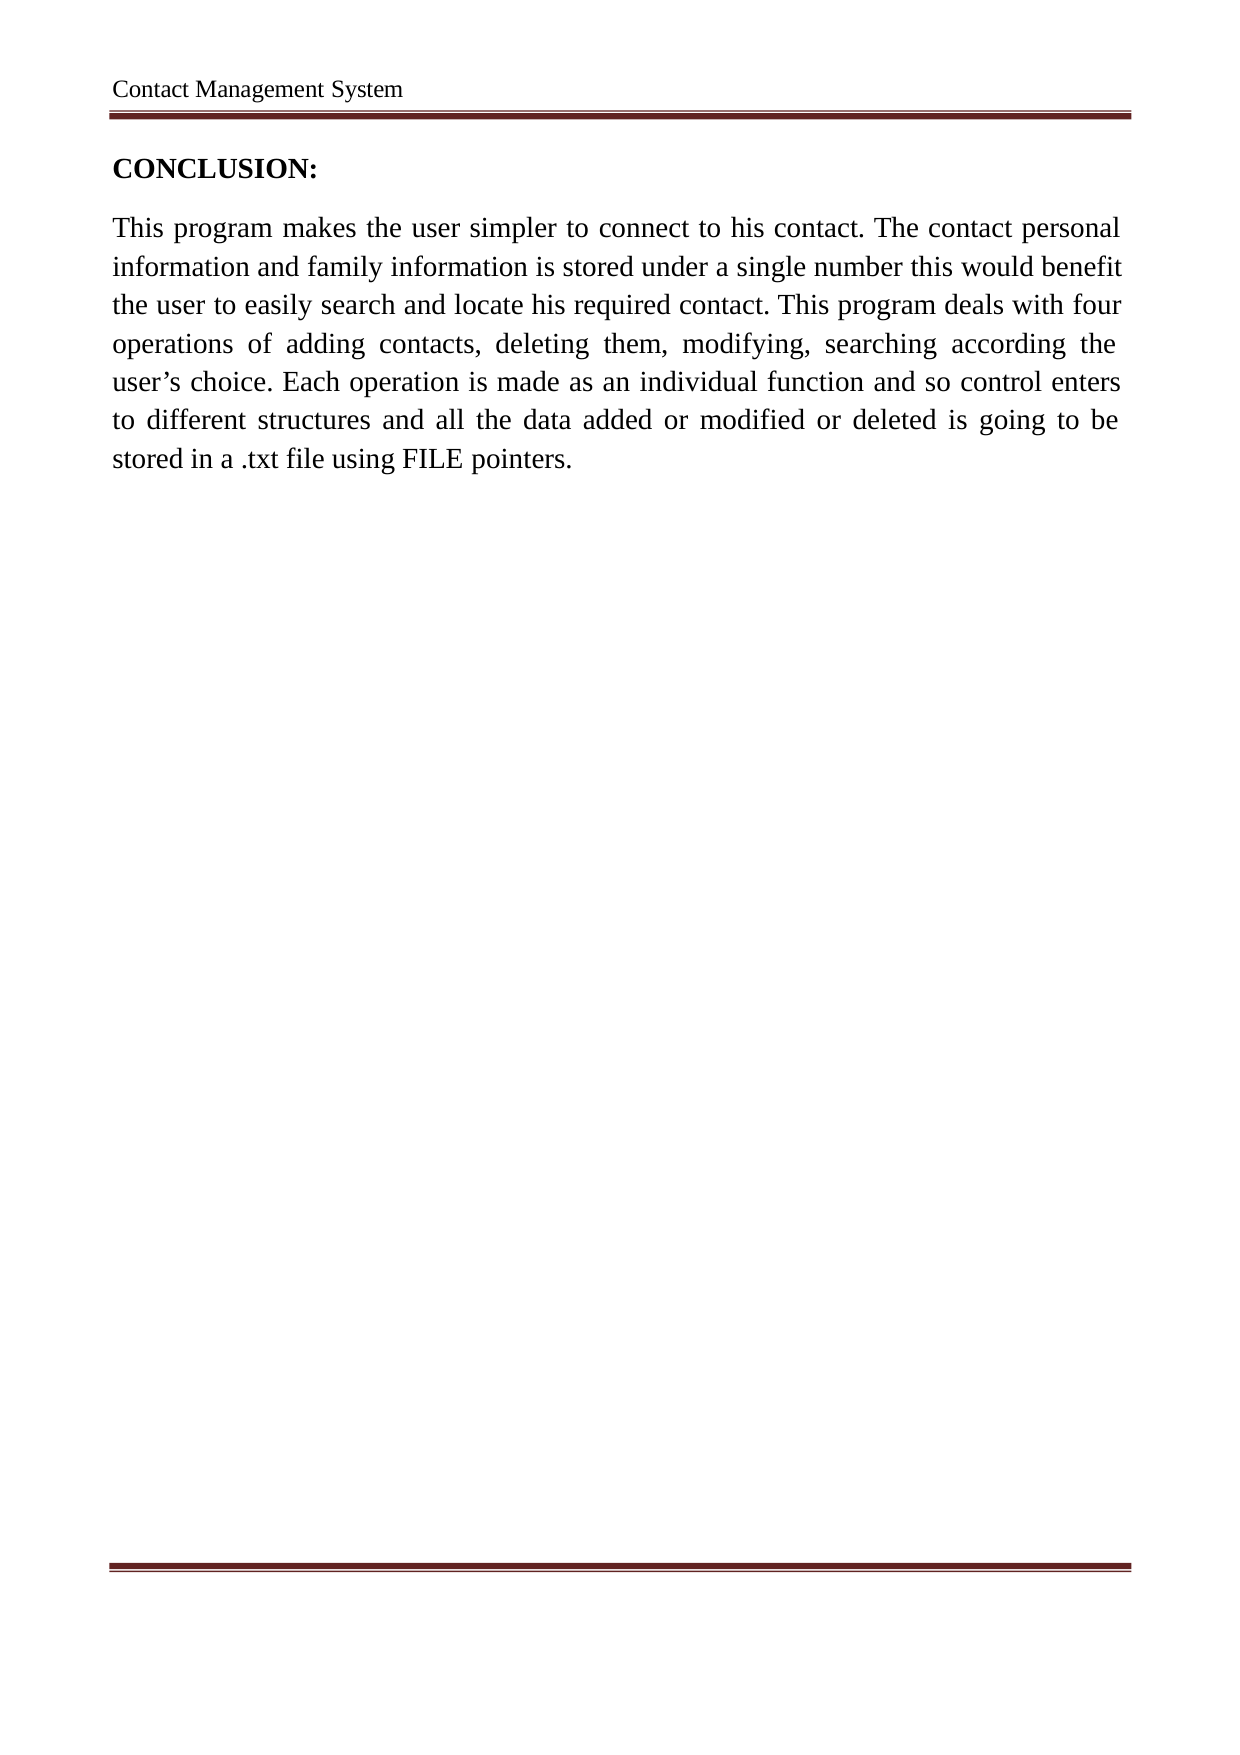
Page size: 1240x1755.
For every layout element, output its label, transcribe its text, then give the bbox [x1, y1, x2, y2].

text_box Contact Management System CONCLUSION: This program makes the user simpler to connect to his contact. The contact personal information and family information is stored under a single number this would benefit the user to easily search and locate his required contact. This program deals with four operations of adding contacts, deleting them, modifying, searching according the user’s choice. Each operation is made as an individual function and so control enters to different structures and all the data added or modified or deleted is going to be stored in a .txt file using FILE pointers. [110, 70, 1131, 475]
text_box [109, 1562, 1132, 1573]
